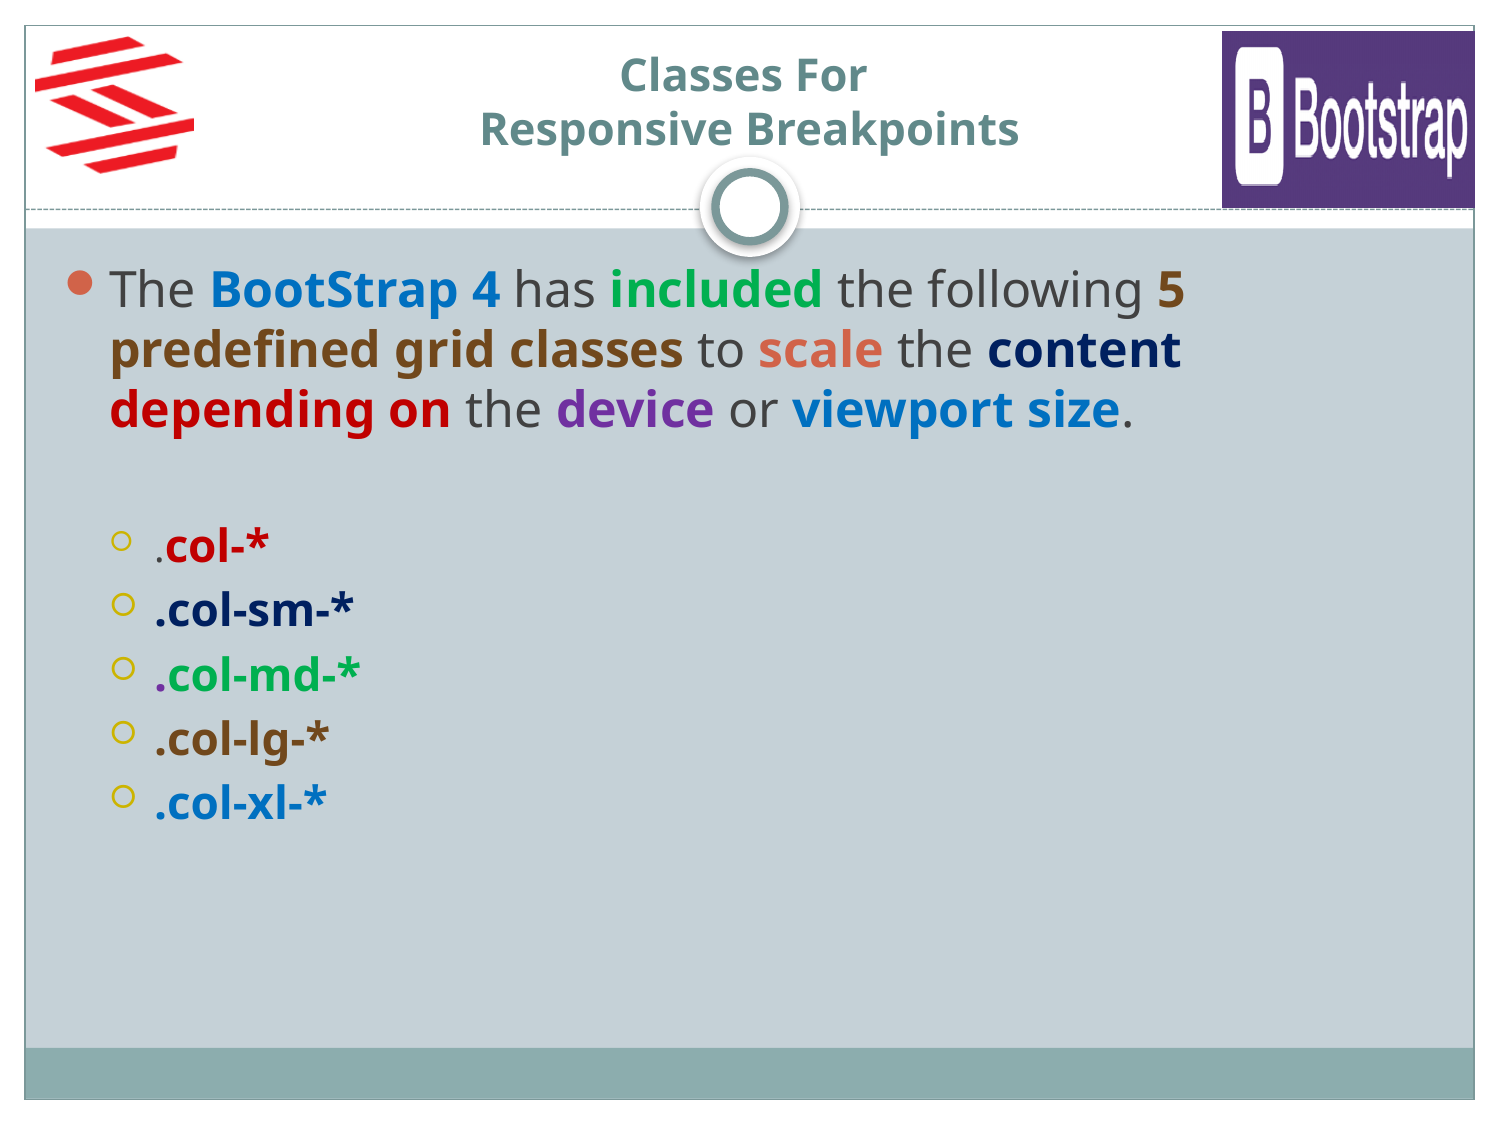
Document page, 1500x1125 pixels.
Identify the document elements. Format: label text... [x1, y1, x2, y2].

picture [34, 34, 194, 180]
list The BootStrap 4 has included the following 5 predefined grid classes to scale the content depending on the device or viewport size. .col-* .col-sm-* .col-md-* .col-lg-* .col-xl-* [49, 250, 1445, 1001]
picture [1222, 31, 1475, 209]
title Classes For Responsive Breakpoints [199, 37, 1216, 162]
